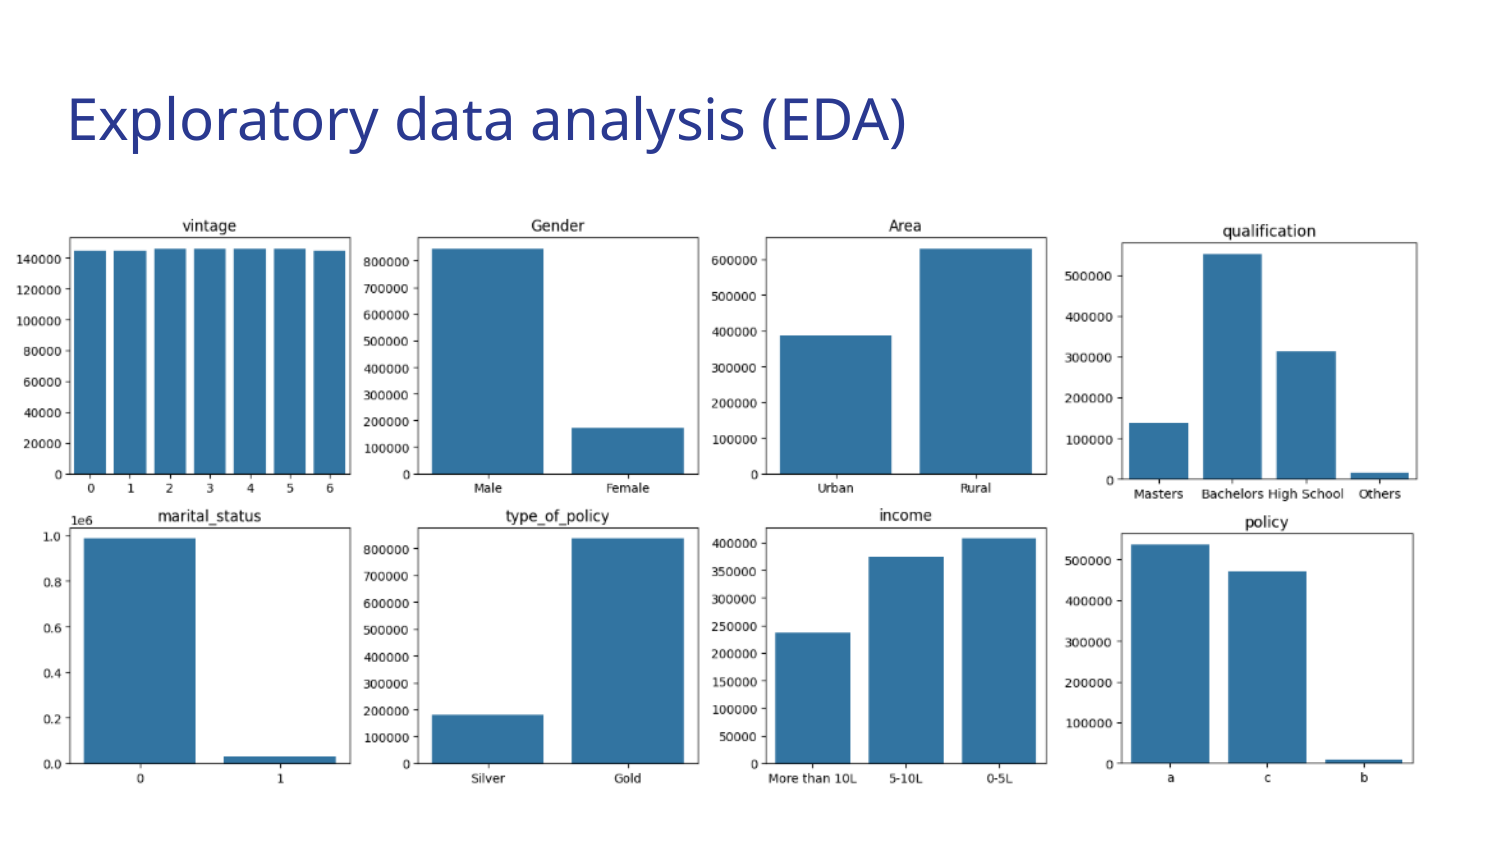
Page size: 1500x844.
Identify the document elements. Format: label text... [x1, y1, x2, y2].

title Exploratory data analysis (EDA) [51, 67, 1449, 167]
picture [0, 214, 1426, 787]
